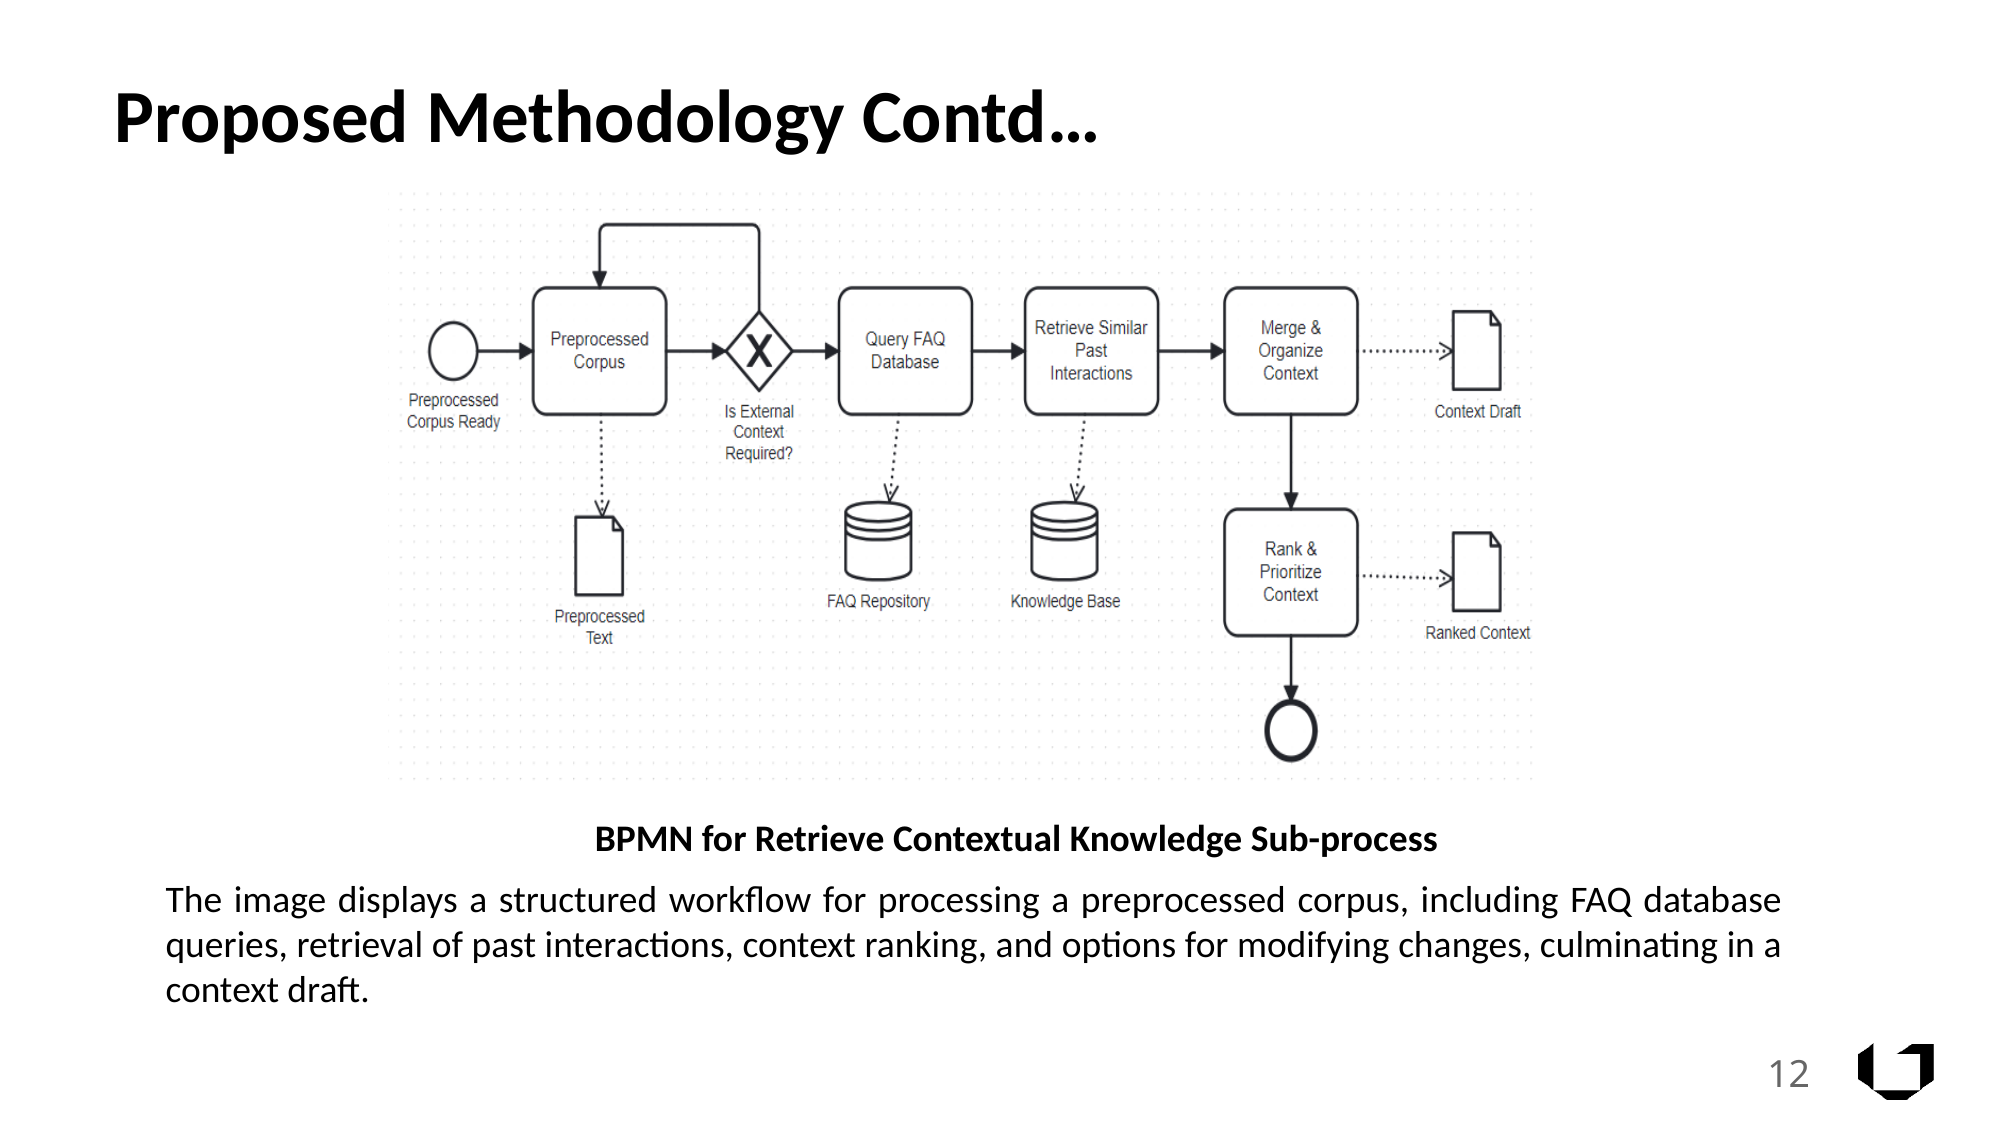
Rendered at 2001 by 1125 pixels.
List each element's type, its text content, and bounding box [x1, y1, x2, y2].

text_box BPMN for Retrieve Contextual Knowledge Sub-process [580, 806, 1454, 867]
title Proposed Methodology Contd… [99, 70, 1900, 212]
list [388, 190, 1540, 792]
picture [1857, 1043, 1934, 1100]
text_box The image displays a structured workflow for processing a preprocessed corpus, including FAQ database queries, retrieval of past interactions, context ranking, and options for modifying changes, culminating in a context draft. [150, 867, 1799, 1018]
slide_number 12 [1683, 1042, 1825, 1103]
